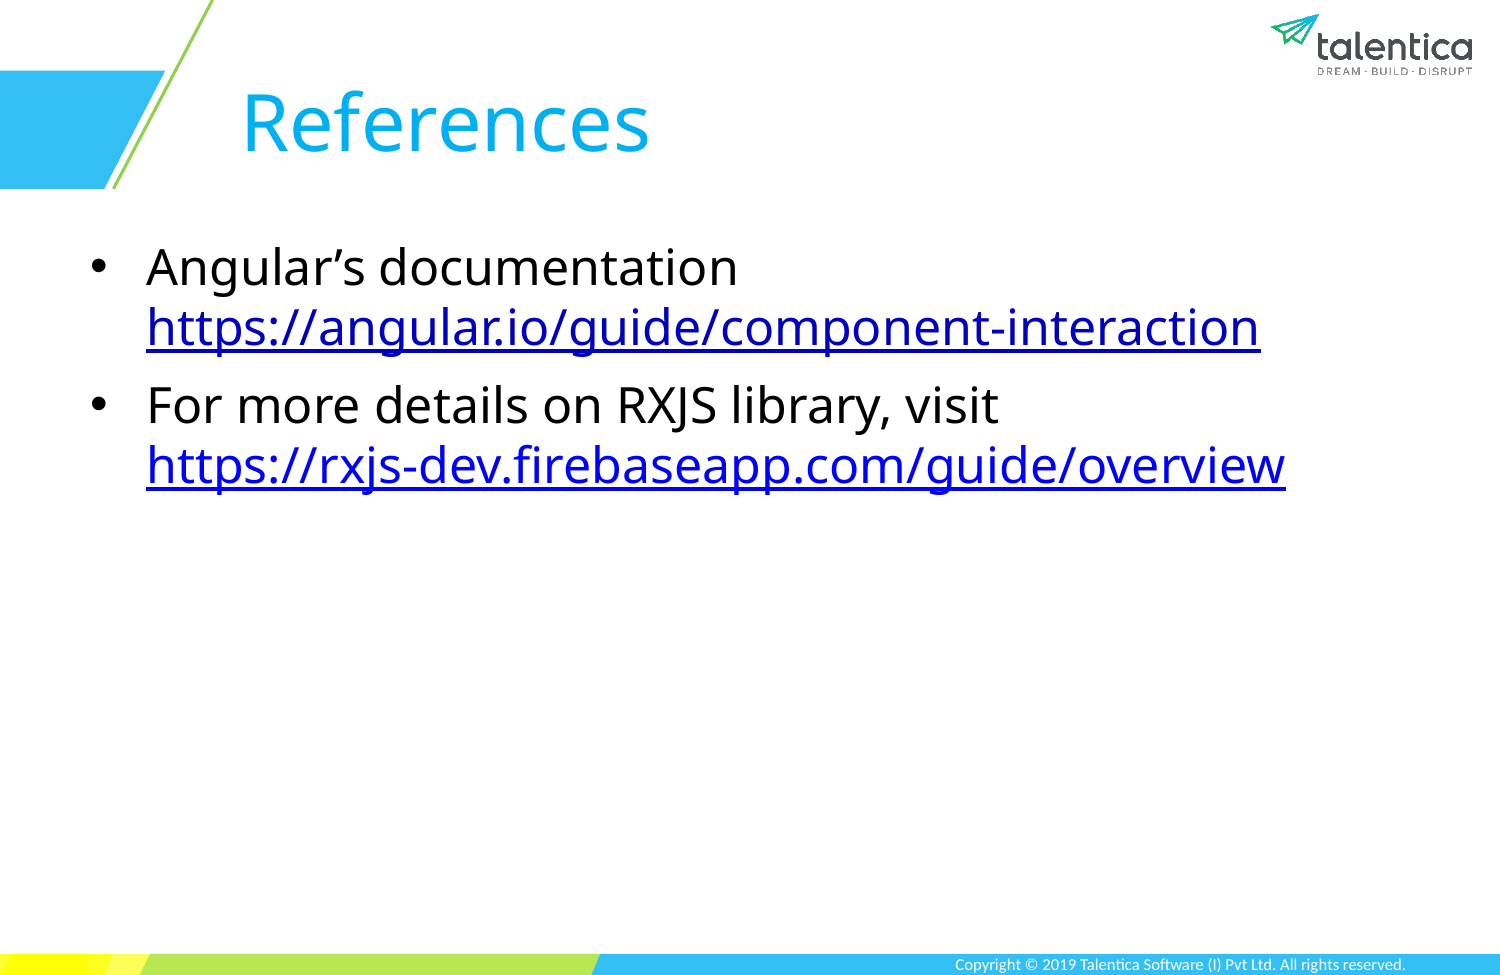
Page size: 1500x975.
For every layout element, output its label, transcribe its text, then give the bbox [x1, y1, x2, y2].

picture [1262, 6, 1482, 83]
title References [225, 39, 1425, 202]
list Angular’s documentation https://angular.io/guide/component-interaction For more details on RXJS library, visit https://rxjs-dev.firebaseapp.com/guide/overview [75, 227, 1425, 871]
